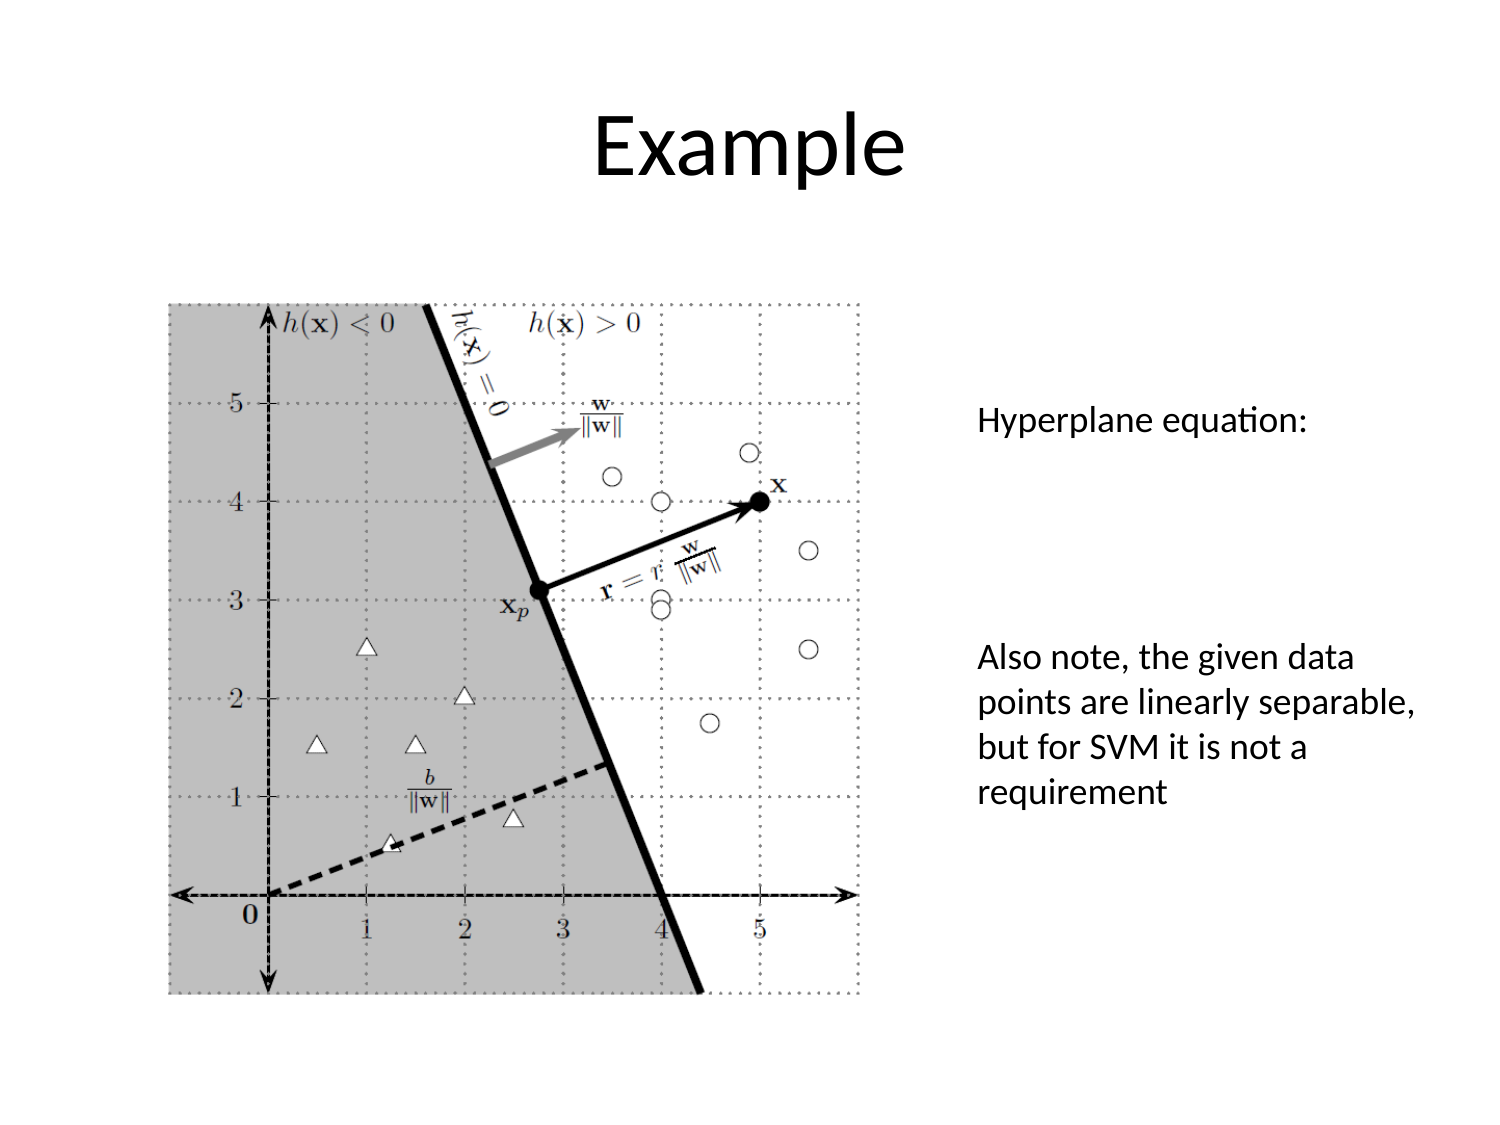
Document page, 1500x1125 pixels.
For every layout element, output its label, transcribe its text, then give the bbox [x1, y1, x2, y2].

title Example [75, 45, 1425, 233]
picture [162, 299, 871, 1004]
text_box Also note, the given data points are linearly separable, but for SVM it is not a requirement [962, 624, 1438, 820]
